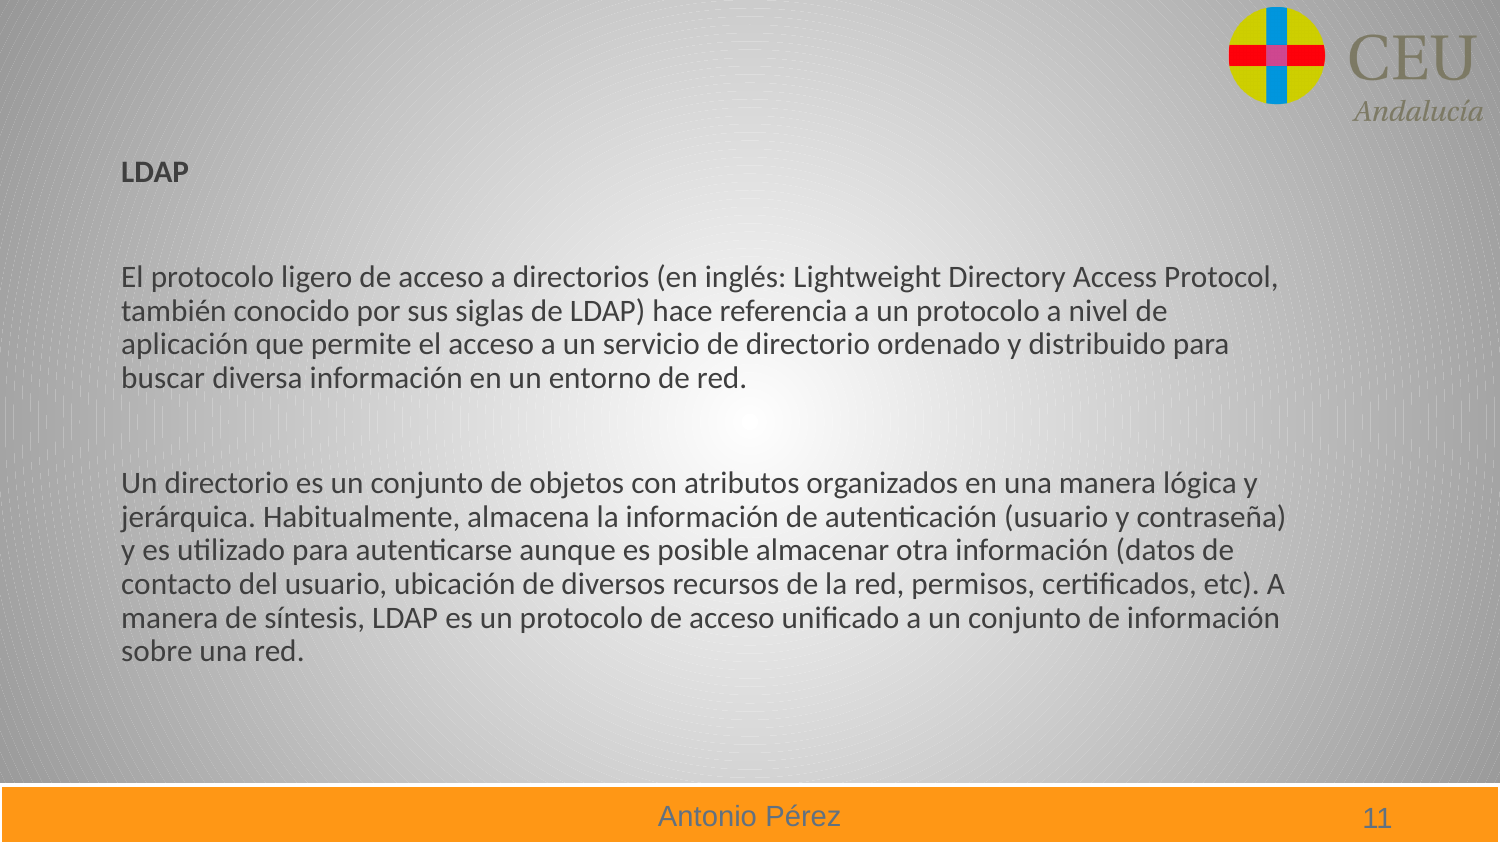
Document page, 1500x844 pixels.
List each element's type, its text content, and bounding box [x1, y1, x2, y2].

list LDAP El protocolo ligero de acceso a directorios (en inglés: Lightweight Directory Access Protocol, también conocido por sus siglas de LDAP) hace referencia a un protocolo a nivel de aplicación que permite el acceso a un servicio de directorio ordenado y distribuido para buscar diversa información en un entorno de red. Un directorio es un conjunto de objetos con atributos organizados en una manera lógica y jerárquica. Habitualmente, almacena la información de autenticación (usuario y contraseña) y es utilizado para autenticarse aunque es posible almacenar otra información (datos de contacto del usuario, ubicación de diversos recursos de la red, permisos, certificados, etc). A manera de síntesis, LDAP es un protocolo de acceso unificado a un conjunto de información sobre una red. [64, 150, 1303, 646]
picture [1216, 0, 1500, 137]
